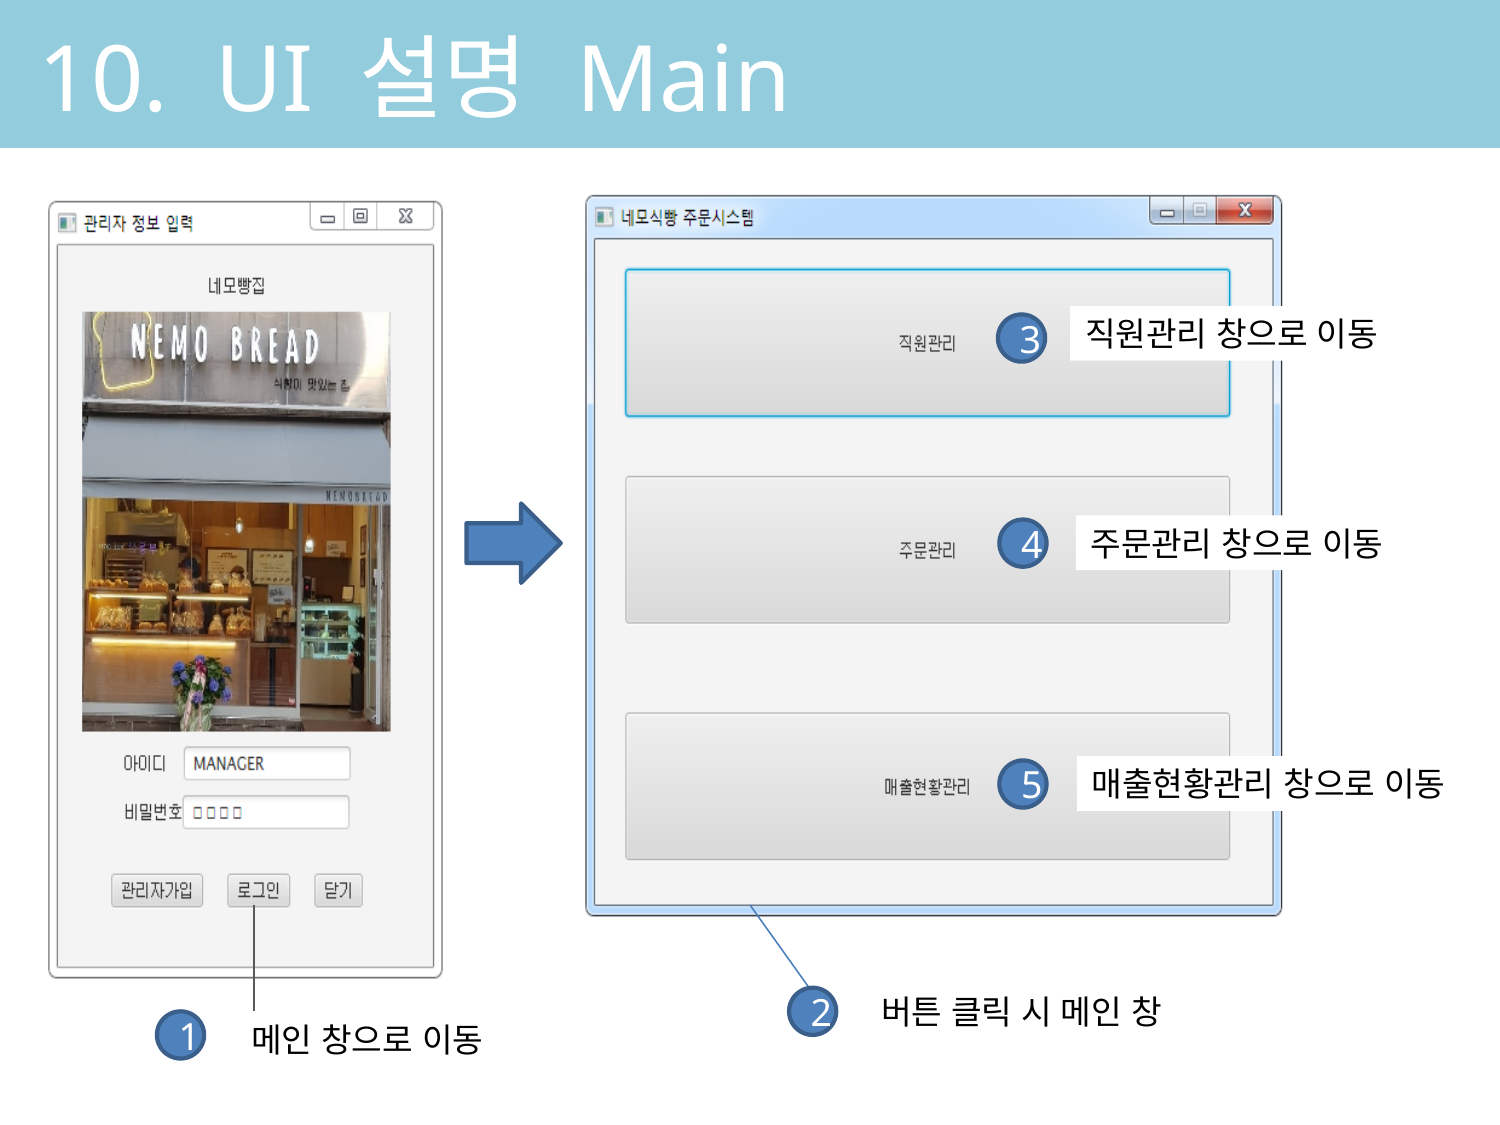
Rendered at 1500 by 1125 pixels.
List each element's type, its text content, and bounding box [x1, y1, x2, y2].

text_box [749, 904, 810, 988]
title 10. UI 설명 Main [0, 0, 1500, 148]
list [0, 148, 1500, 1125]
